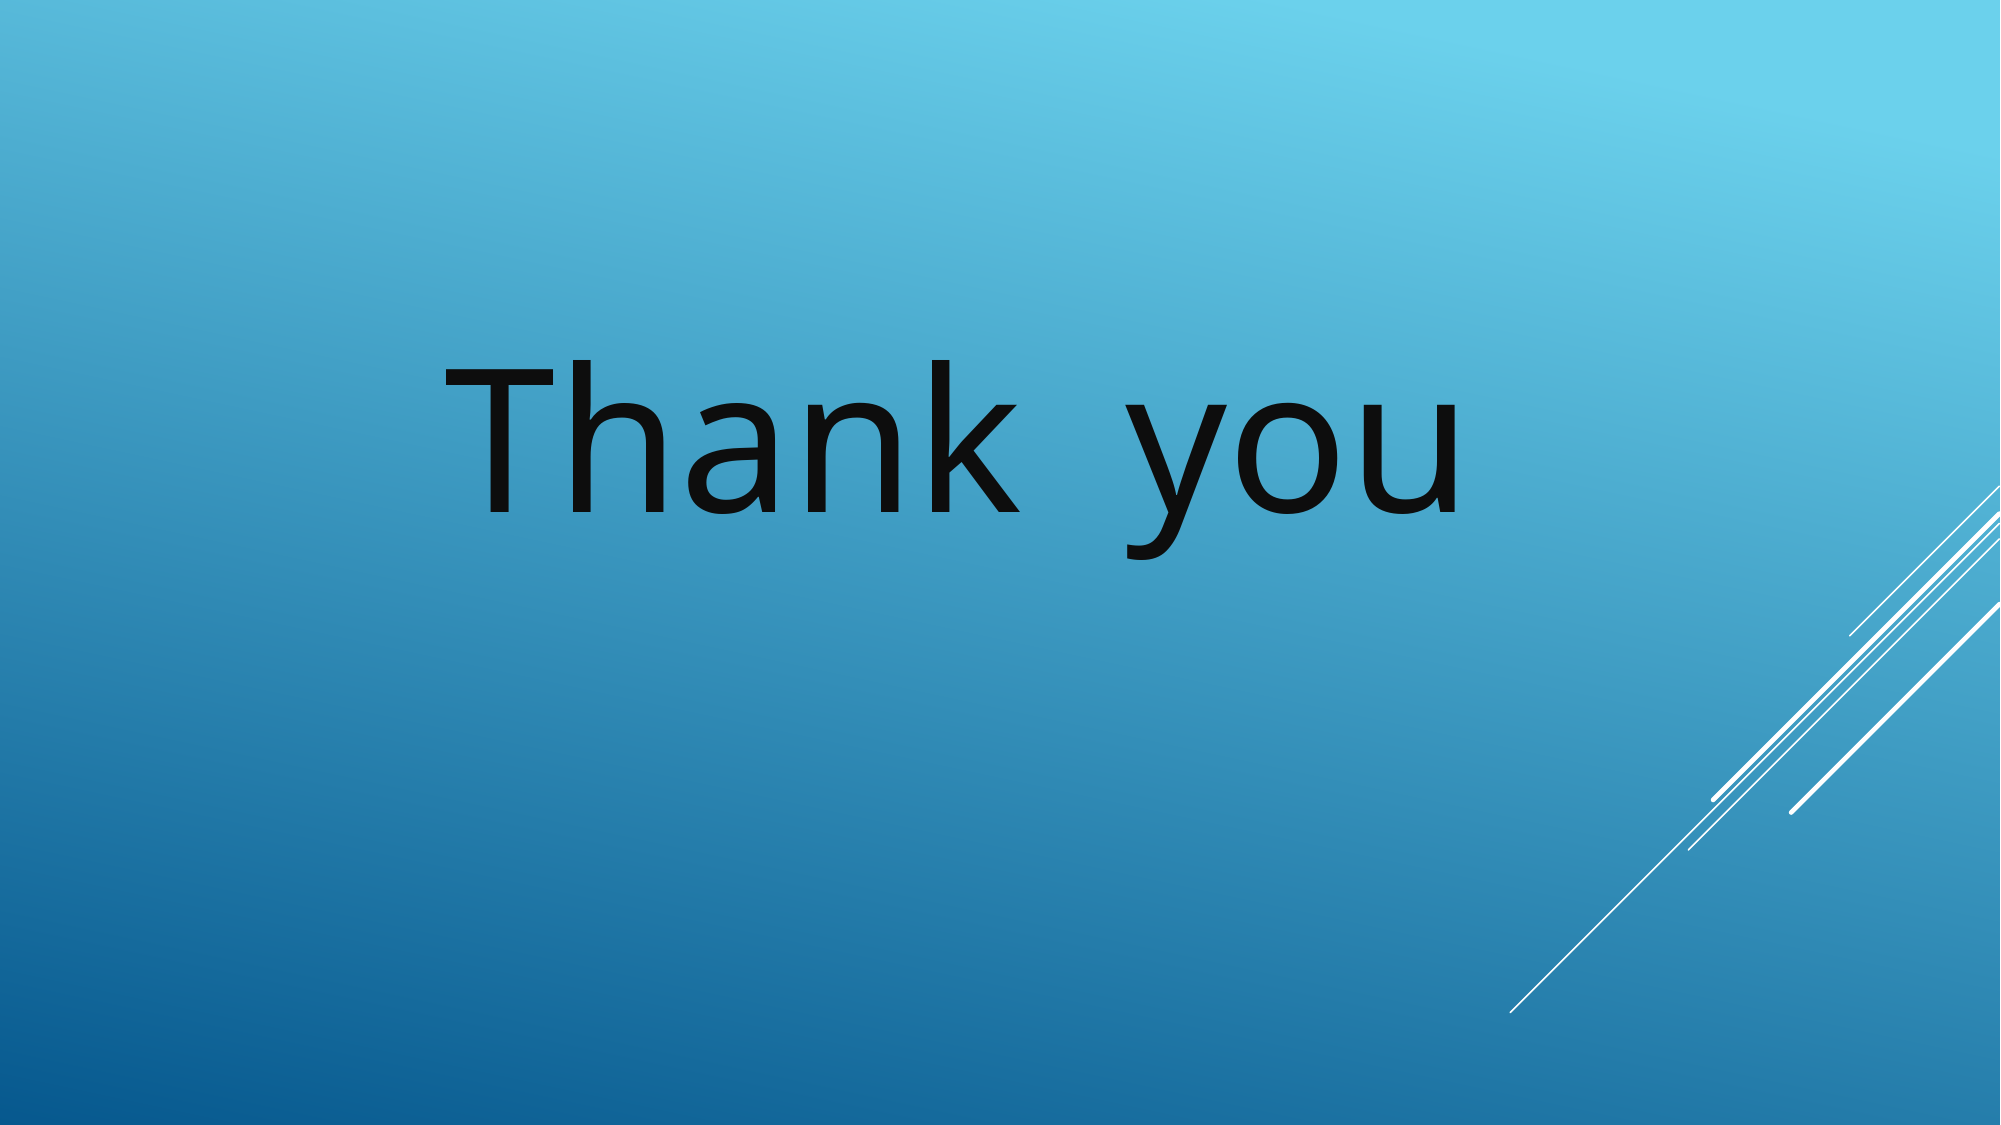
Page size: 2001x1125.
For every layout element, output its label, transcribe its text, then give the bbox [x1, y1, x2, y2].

text_box Thank you [430, 304, 1592, 560]
